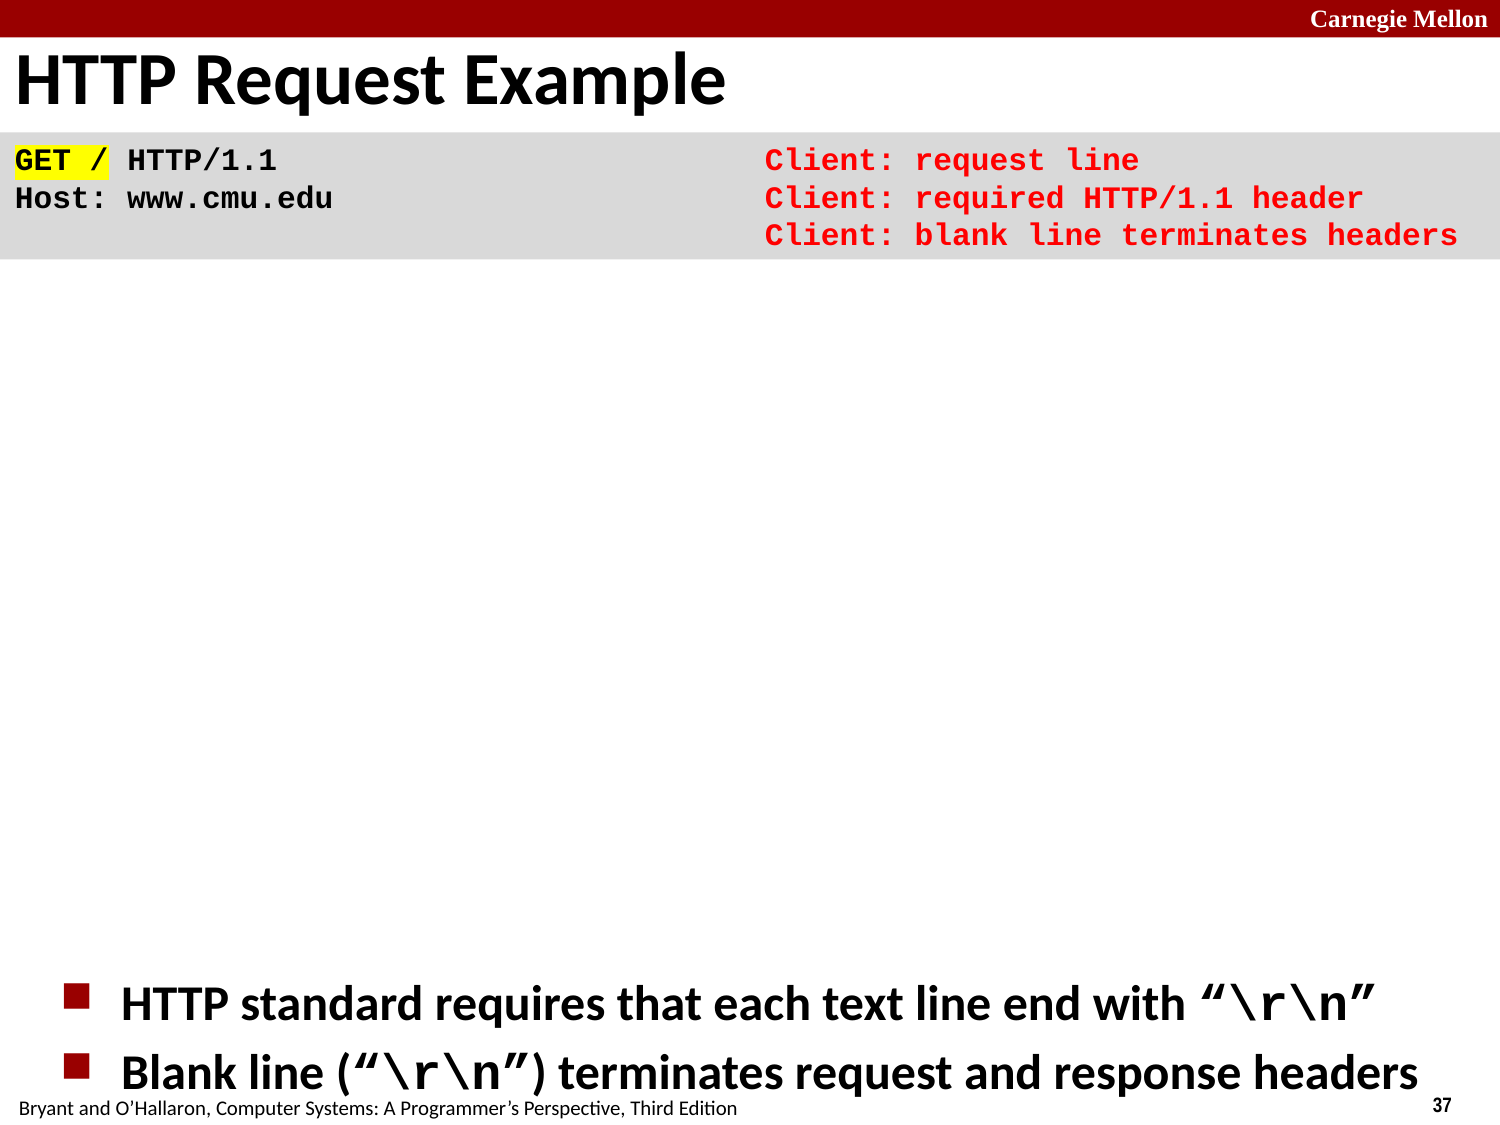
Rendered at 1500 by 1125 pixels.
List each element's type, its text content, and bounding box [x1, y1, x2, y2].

text_box GET / HTTP/1.1 Client: request line Host: www.cmu.edu Client: required HTTP/1.1 header Client: blank line terminates headers [0, 132, 1500, 260]
title HTTP Request Example [0, 0, 1436, 132]
text_box HTTP standard requires that each text line end with “\r\n” Blank line (“\r\n”) terminates request and response headers [50, 962, 1500, 1125]
